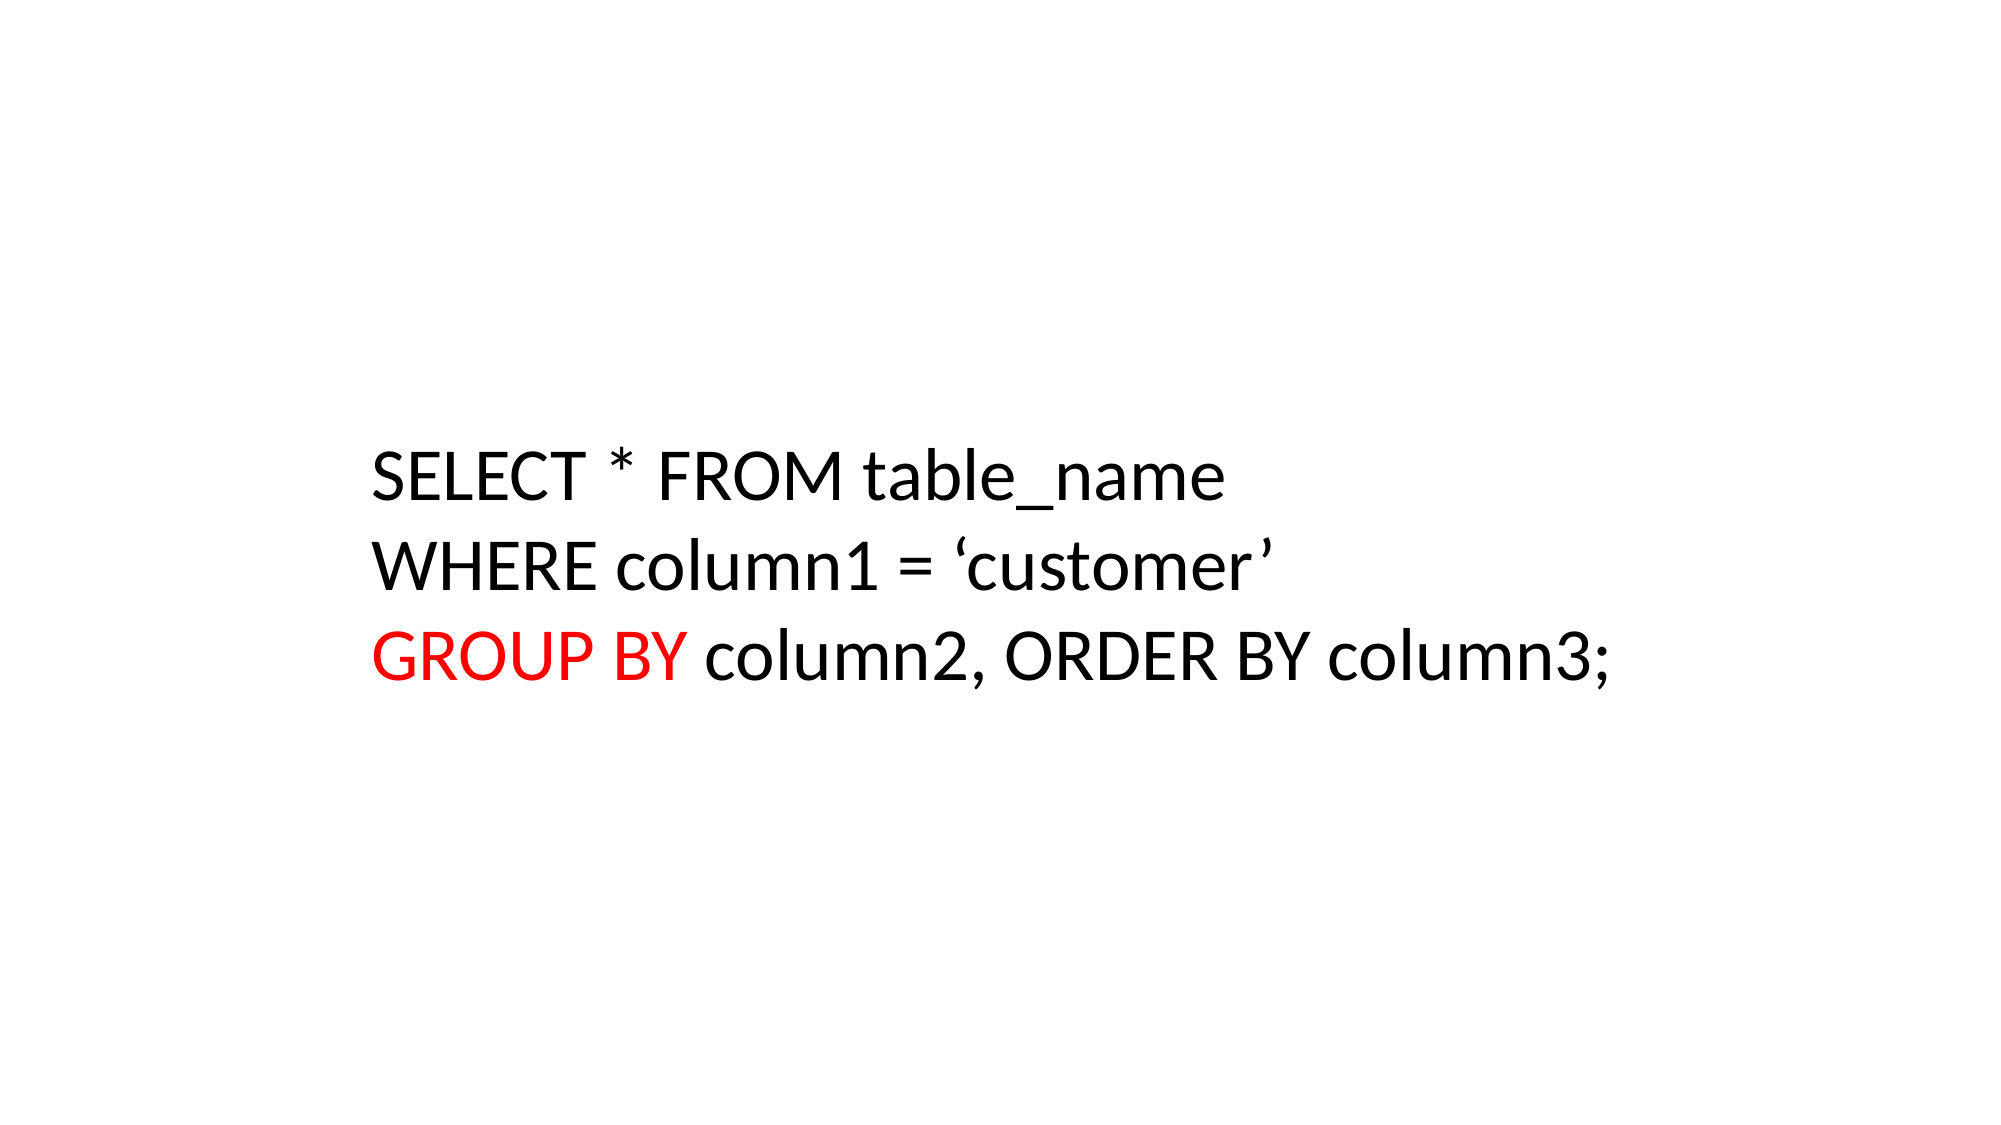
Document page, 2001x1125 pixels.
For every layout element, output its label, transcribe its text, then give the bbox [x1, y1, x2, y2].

text_box SELECT * FROM table_name WHERE column1 = ‘customer’ GROUP BY column2, ORDER BY column3; [357, 418, 1643, 704]
